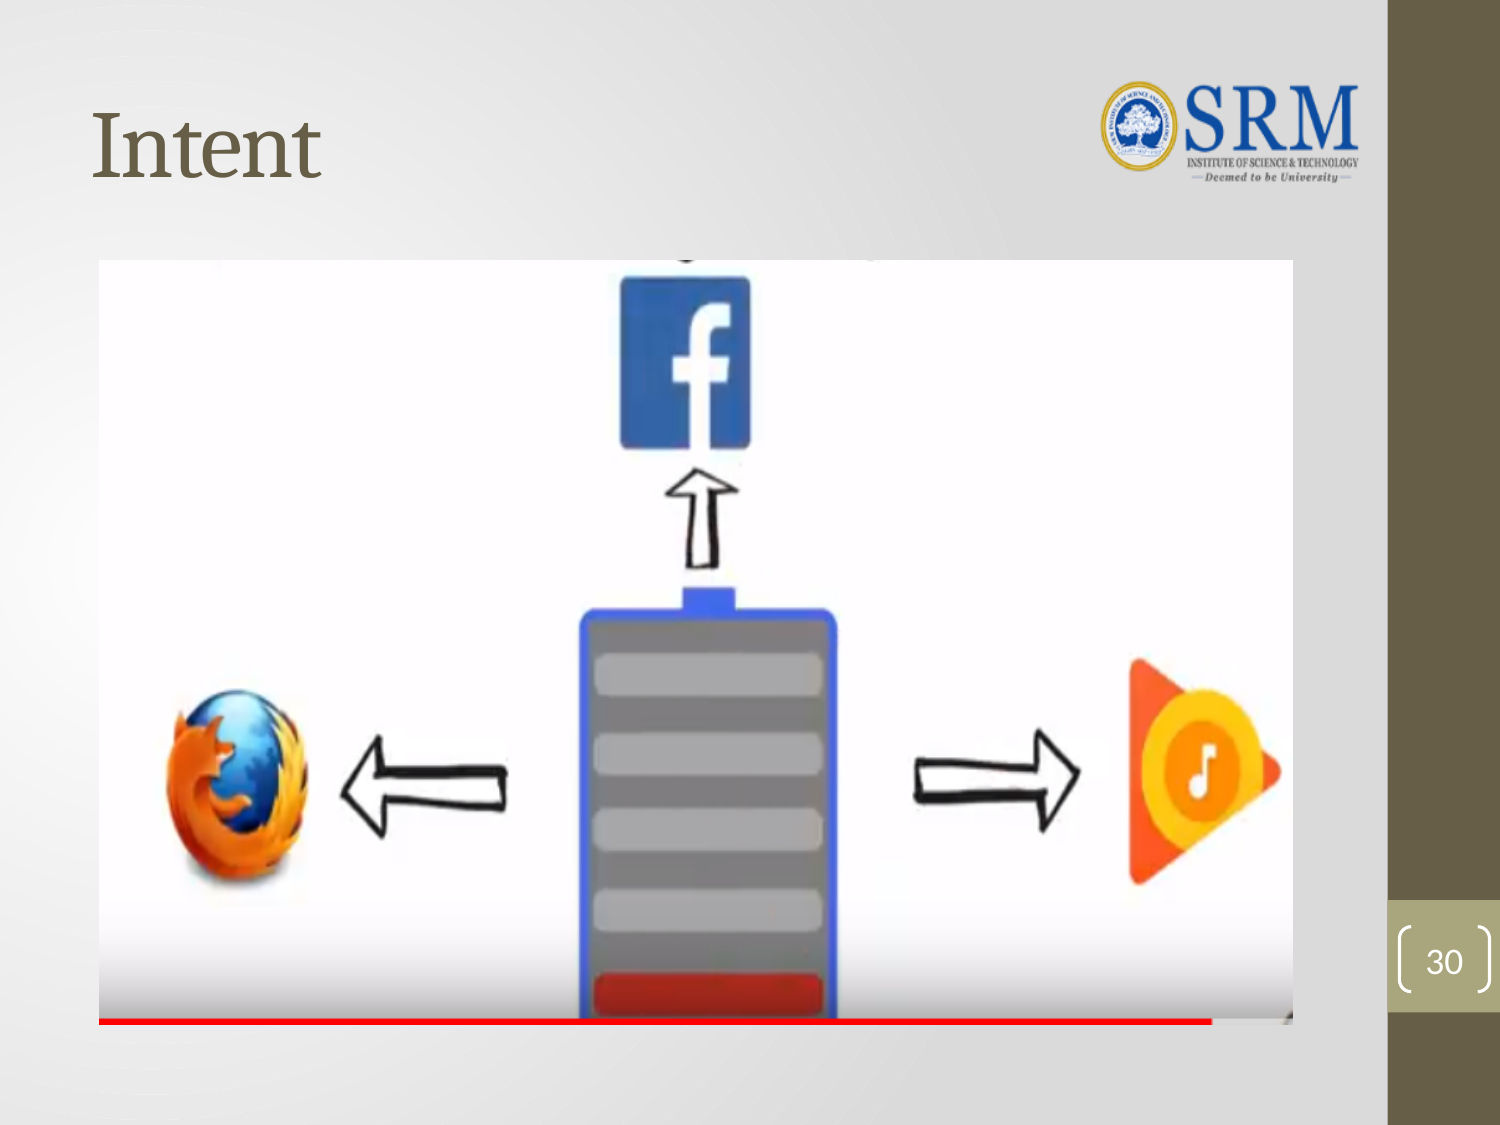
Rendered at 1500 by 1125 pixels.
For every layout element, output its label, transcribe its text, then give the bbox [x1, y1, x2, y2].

picture [99, 259, 1293, 1026]
title Intent [75, 45, 1075, 233]
slide_number 30 [1397, 925, 1492, 994]
picture [1099, 44, 1362, 219]
